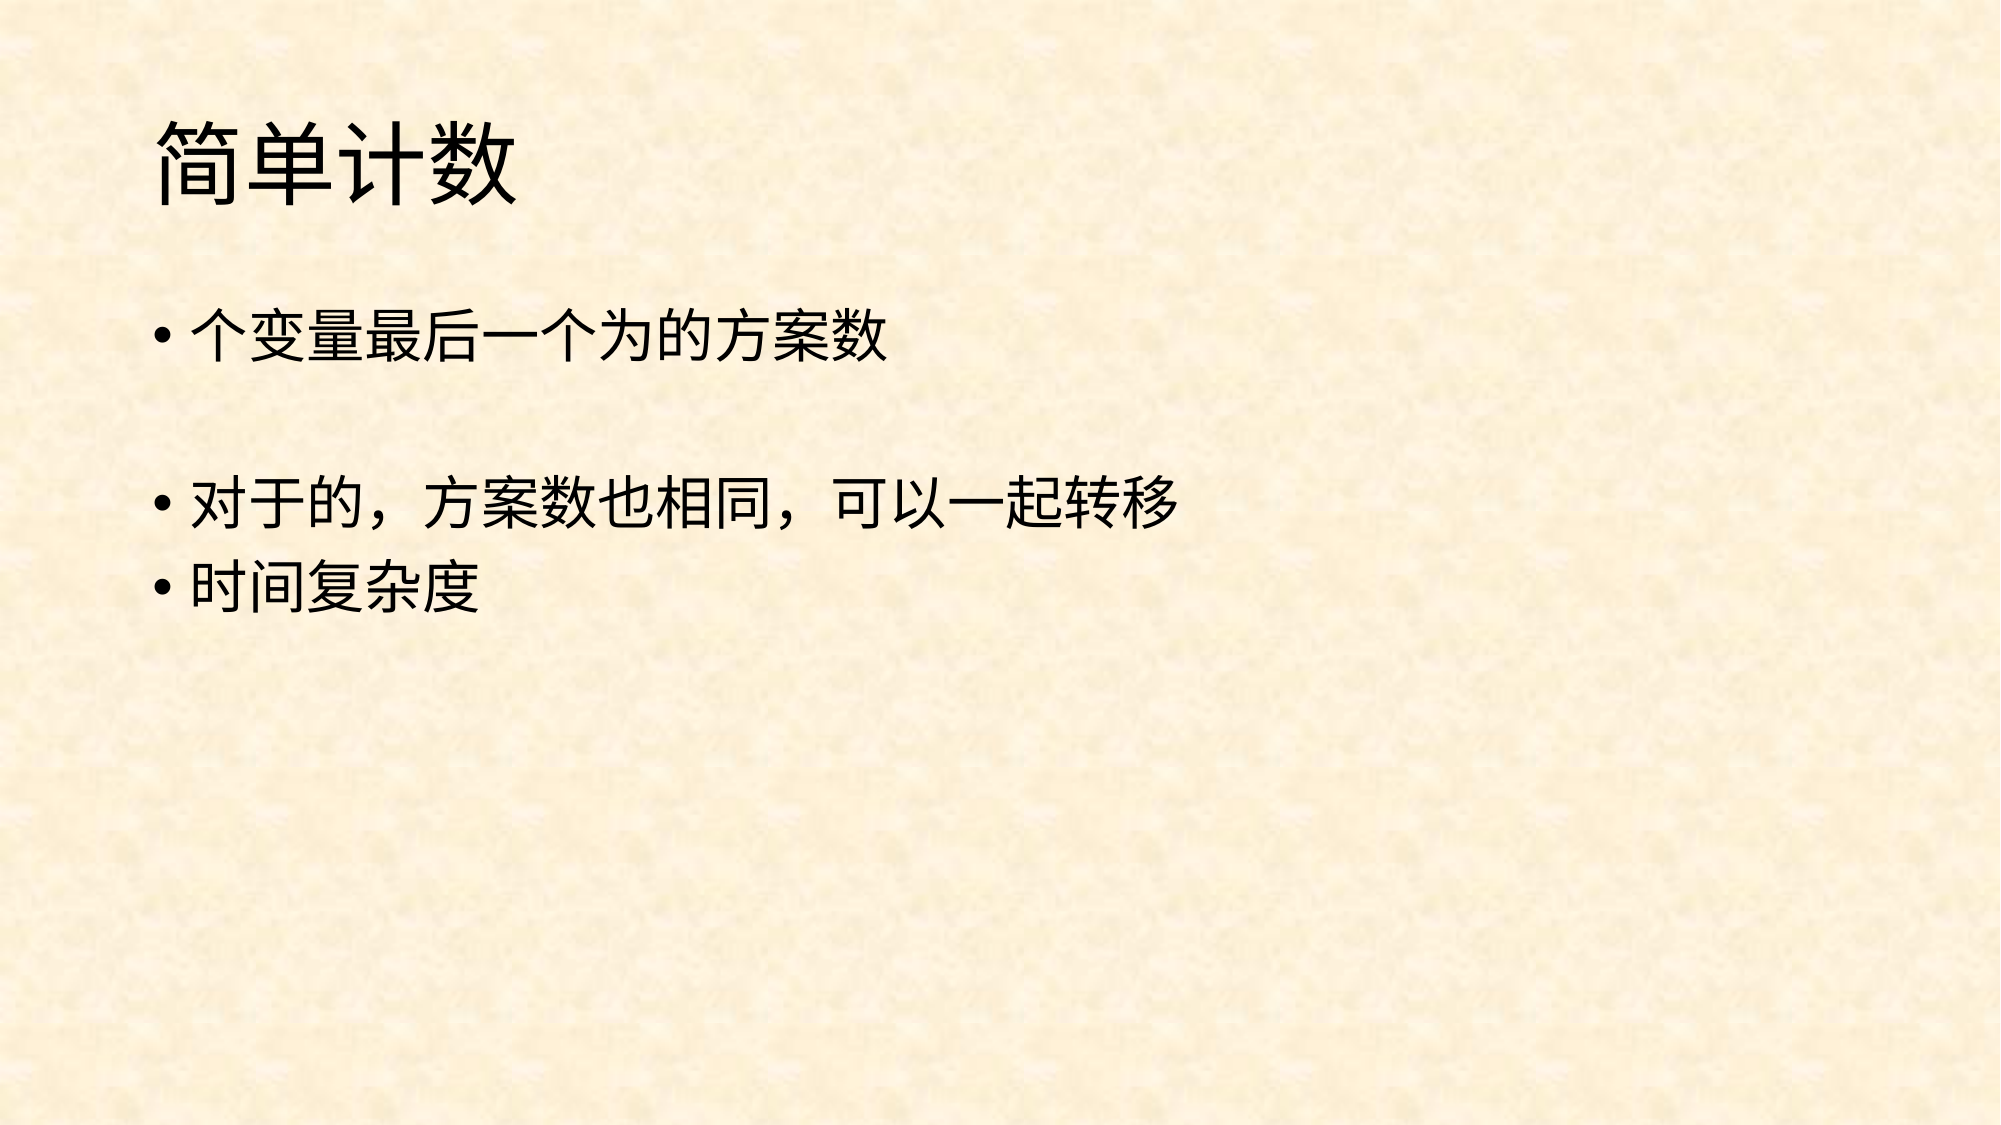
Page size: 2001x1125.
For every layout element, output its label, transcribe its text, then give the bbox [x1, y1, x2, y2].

picture [0, 0, 2001, 1125]
title 简单计数 [137, 59, 1863, 278]
